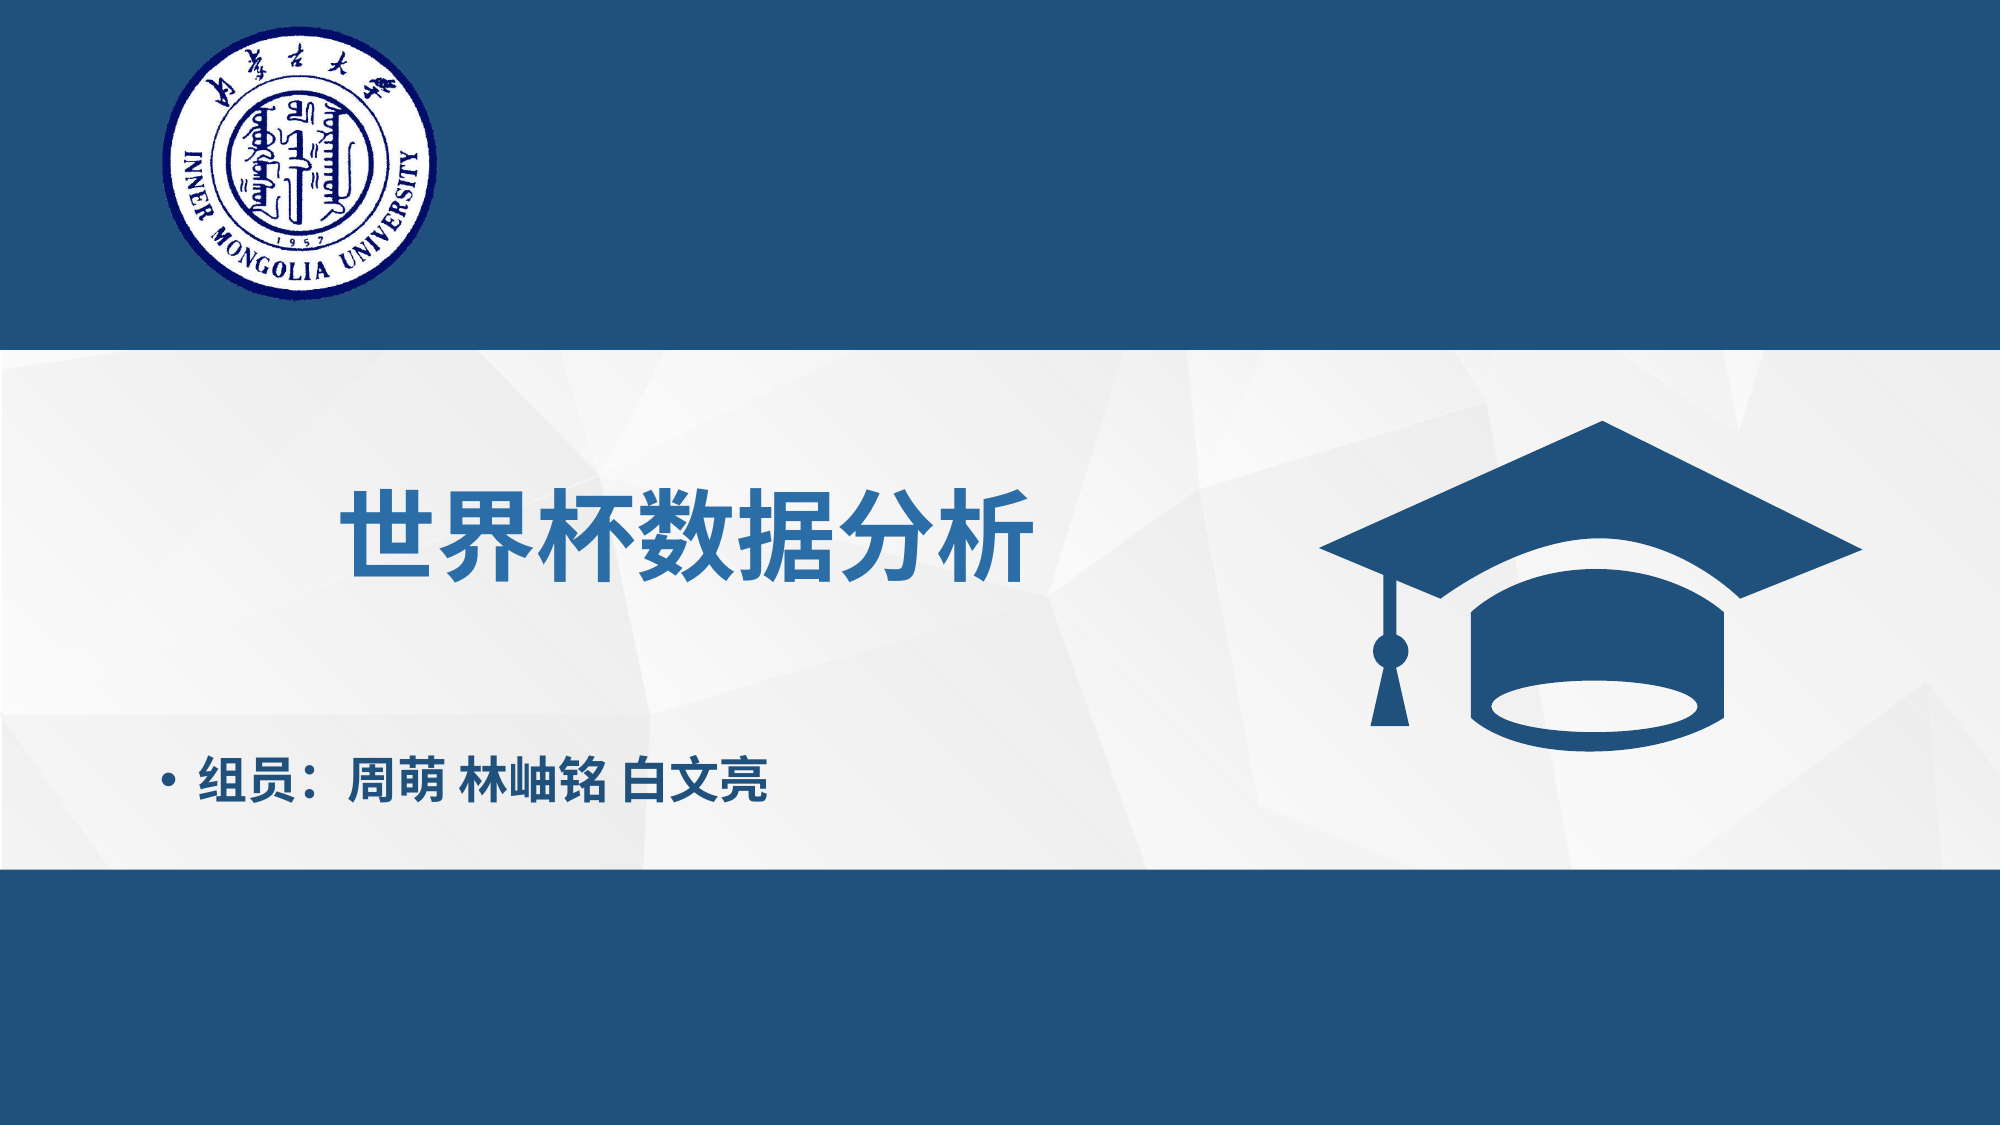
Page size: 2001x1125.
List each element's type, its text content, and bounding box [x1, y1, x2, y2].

list 组员：周萌 林岫铭 白文亮 [145, 747, 831, 831]
list 世界杯数据分析 [55, 479, 1319, 613]
picture [149, 19, 447, 304]
picture [0, 0, 2001, 1125]
